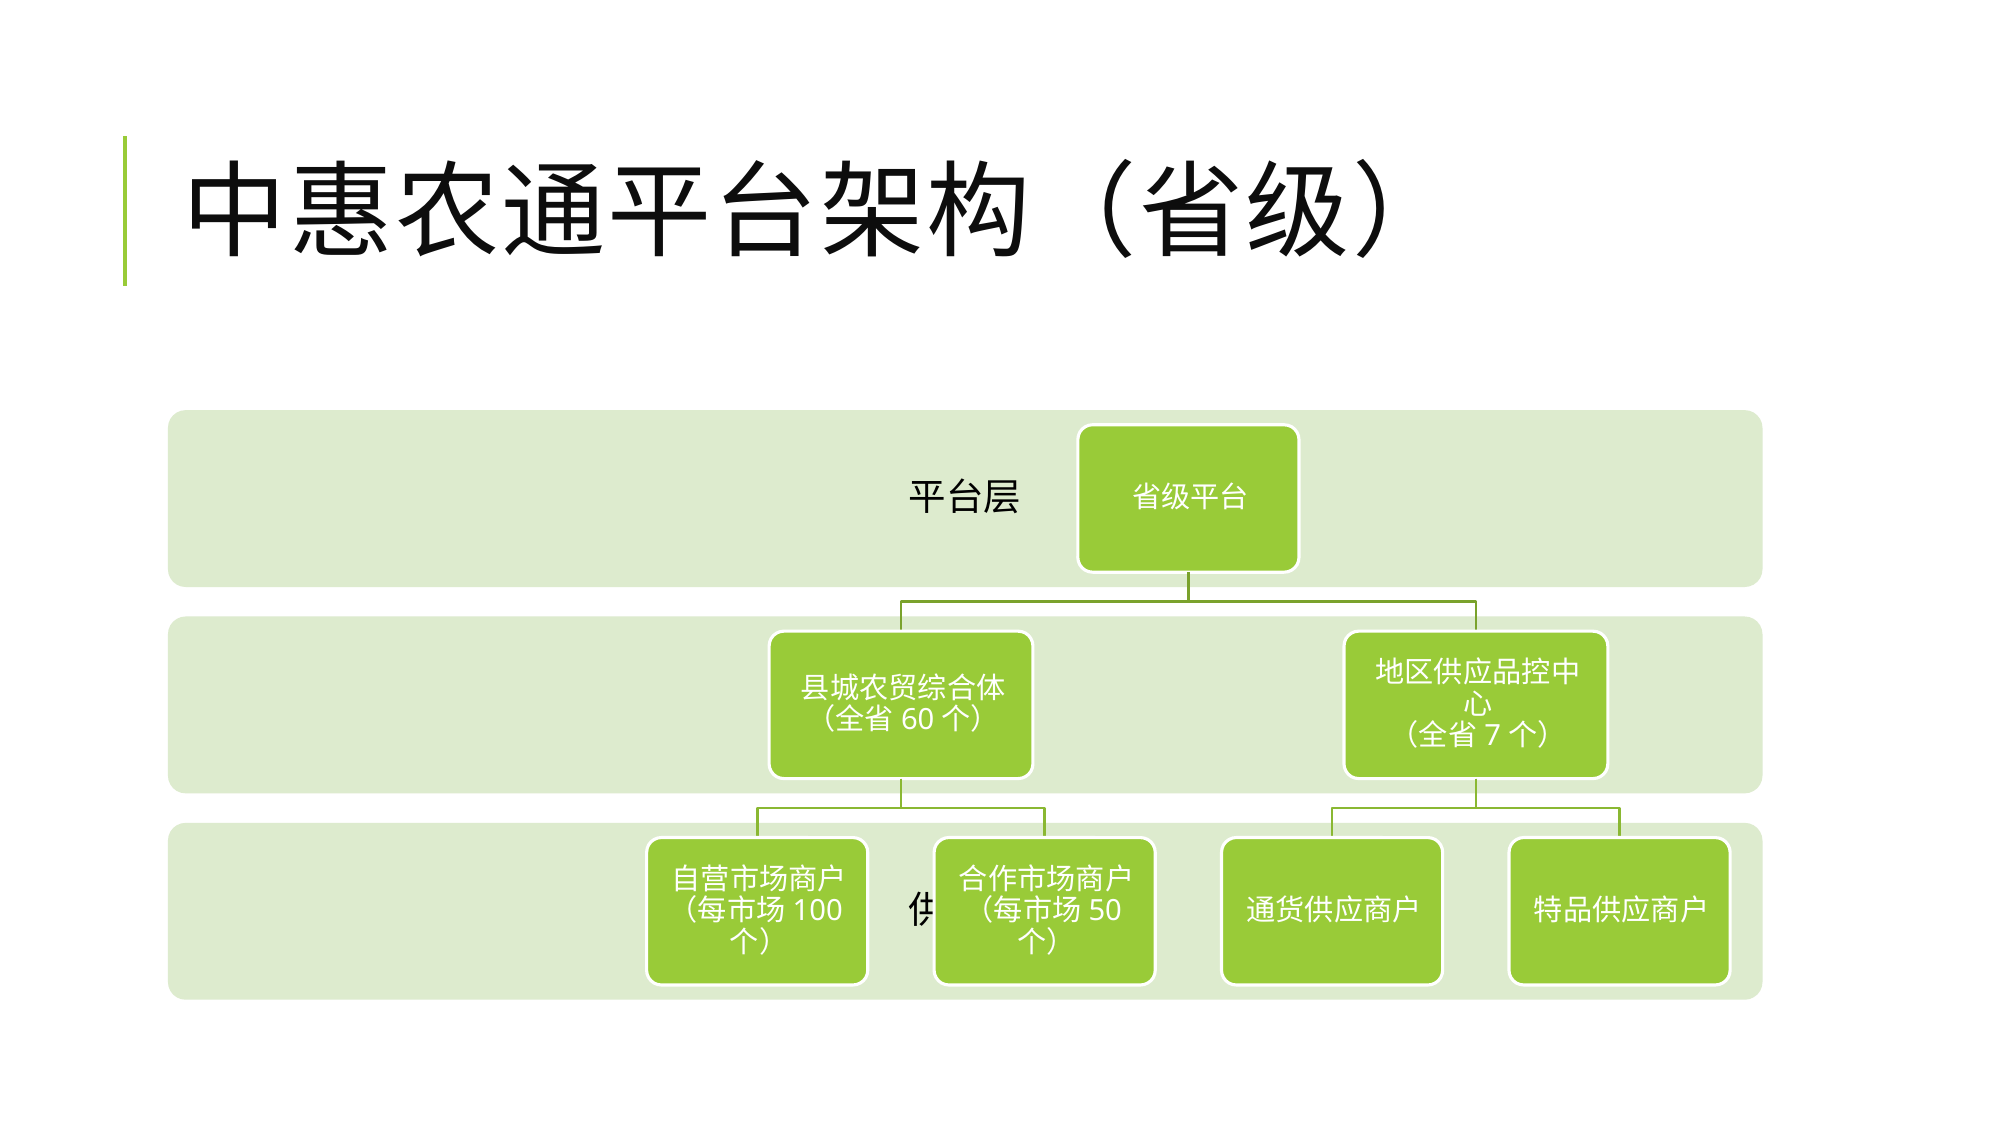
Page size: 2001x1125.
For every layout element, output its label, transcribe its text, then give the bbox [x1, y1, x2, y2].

title 中惠农通平台架构（省级） [168, 96, 1763, 342]
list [167, 374, 1763, 1036]
